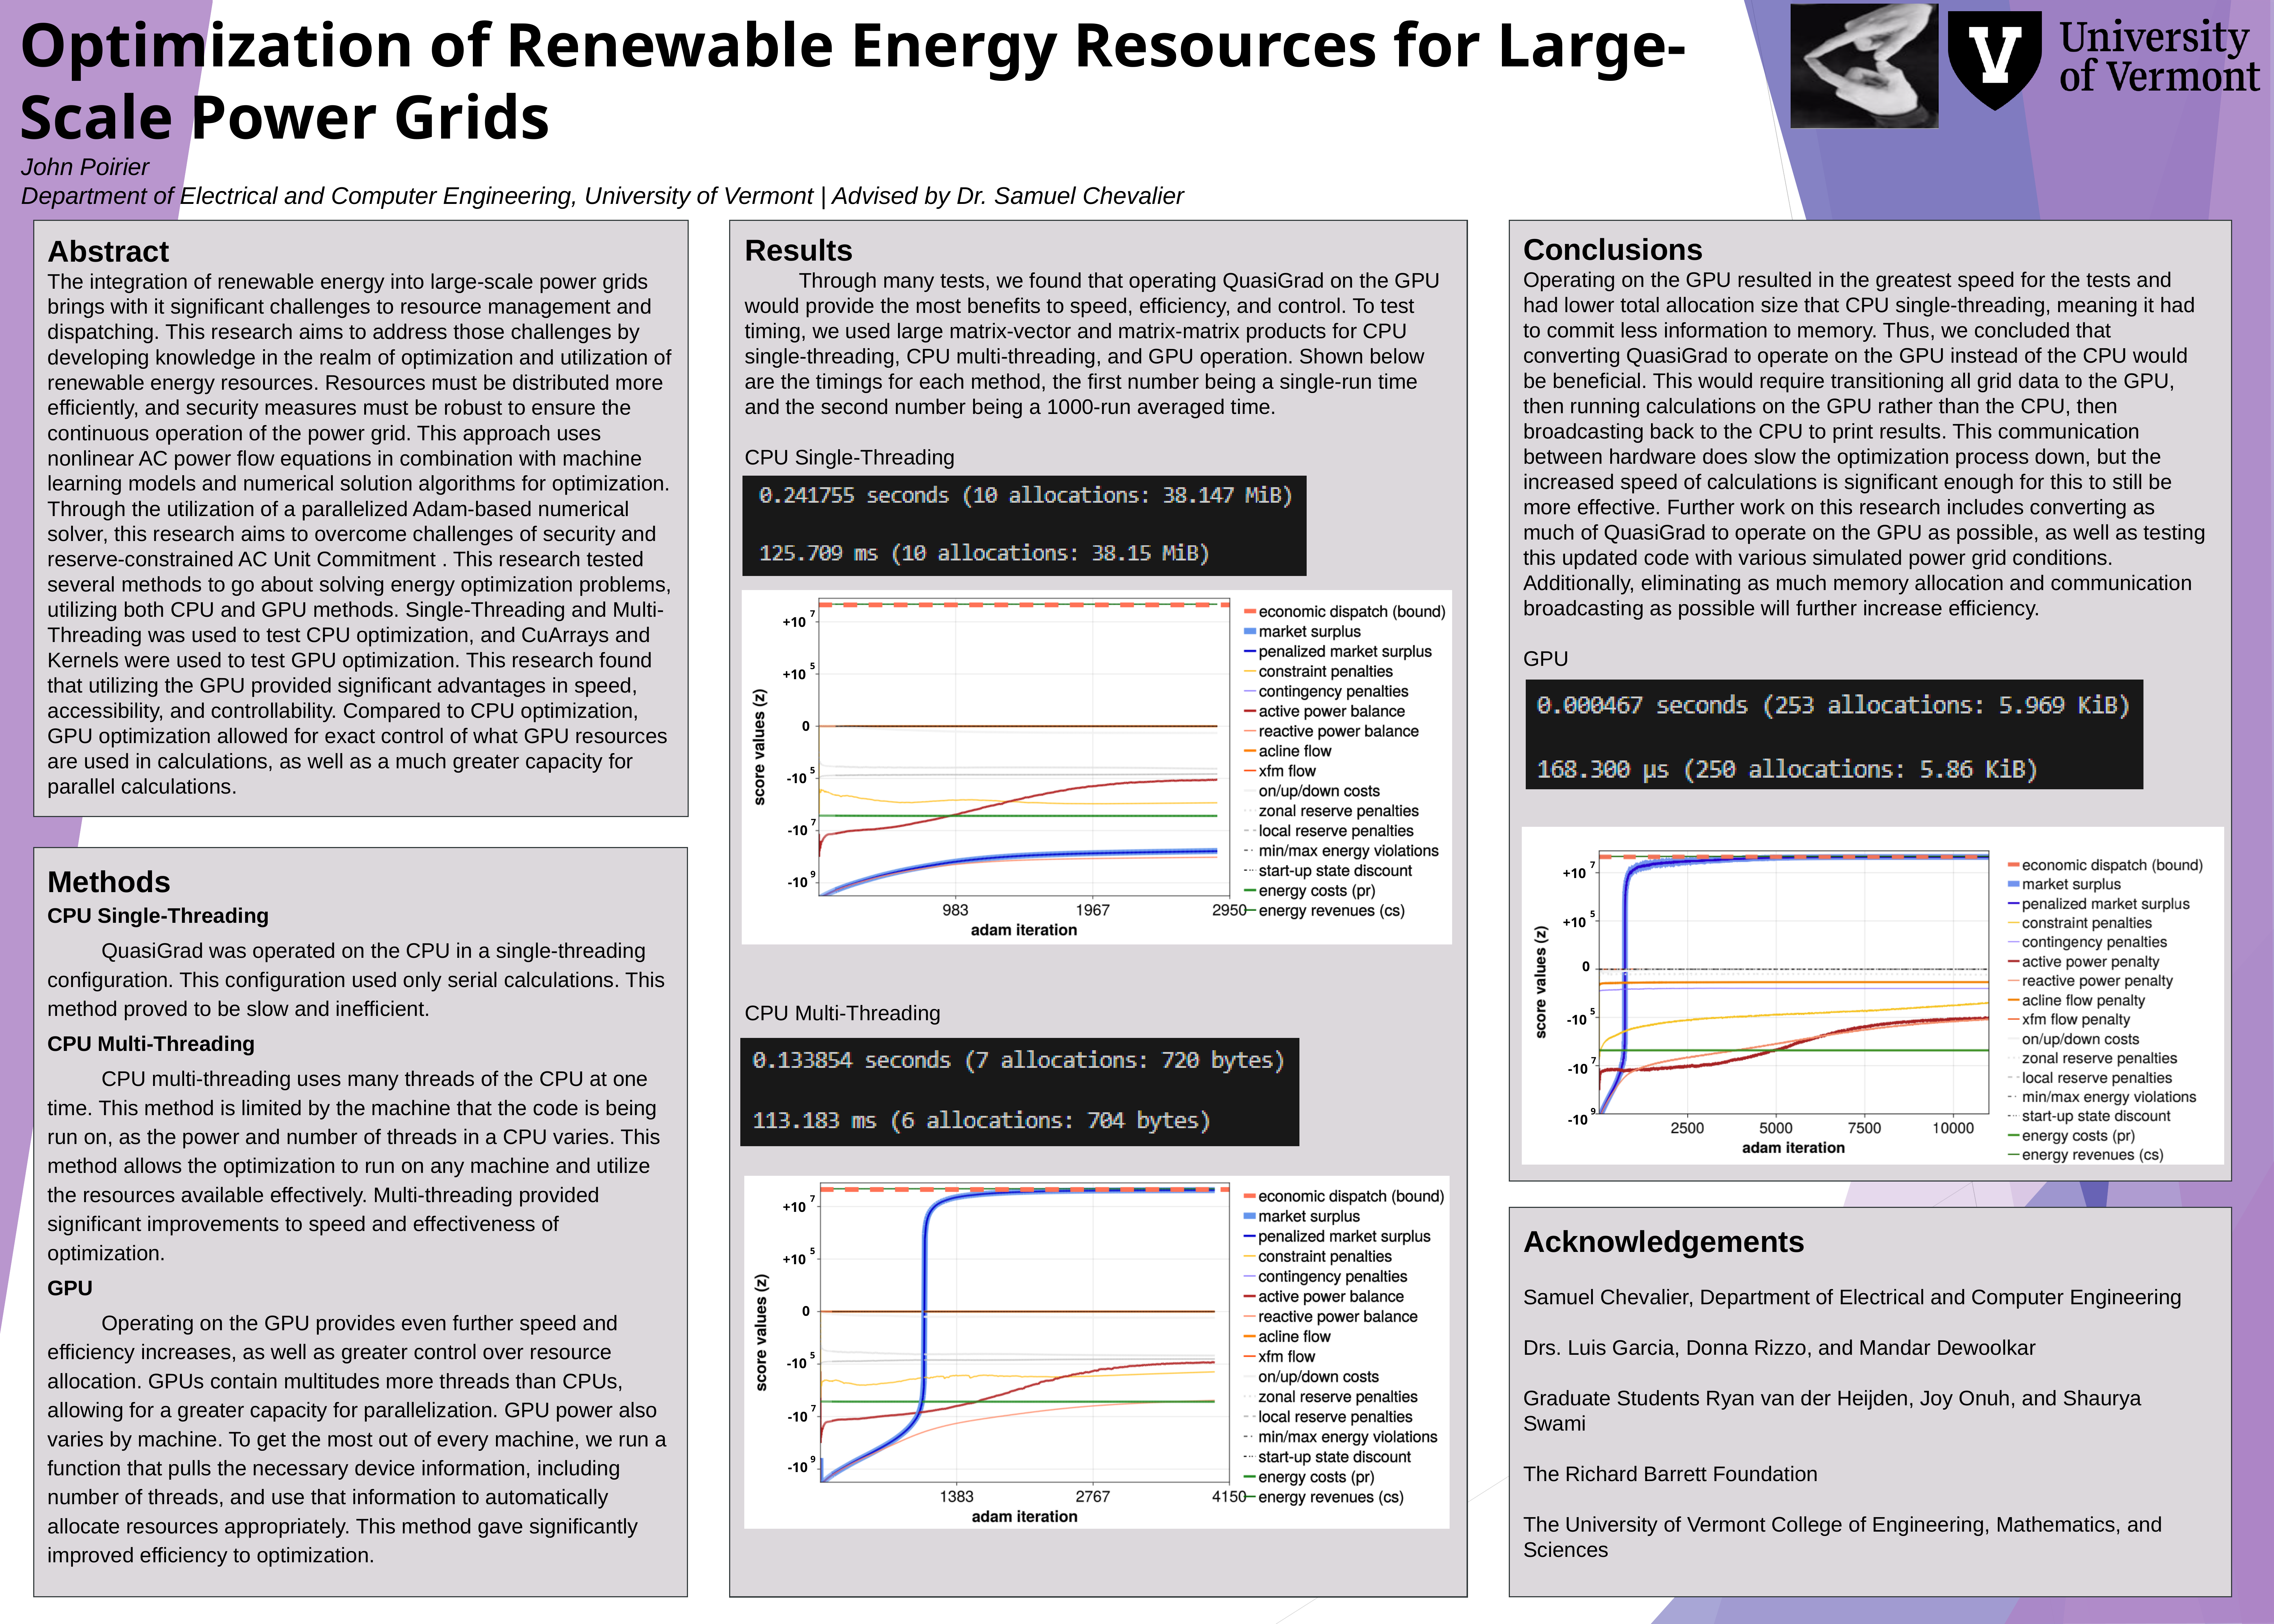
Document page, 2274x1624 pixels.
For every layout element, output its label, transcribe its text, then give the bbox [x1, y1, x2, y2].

picture [1521, 826, 2224, 1165]
text_box [729, 220, 1468, 1598]
picture [740, 1038, 1299, 1146]
picture [1790, 4, 1939, 129]
picture [1525, 679, 2144, 790]
text_box Abstract The integration of renewable energy into large-scale power grids brings with it significant challenges to resource management and dispatching. This research aims to address those challenges by developing knowledge in the realm of optimization and utilization of renewable energy resources. Resources must be distributed more efficiently, and security measures must be robust to ensure the continuous operation of the power grid. This approach uses nonlinear AC power flow equations in combination with machine learning models and numerical solution algorithms for optimization. Through the utilization of a parallelized Adam-based numerical solver, this research aims to overcome challenges of security and reserve-constrained AC Unit Commitment . This research tested several methods to go about solving energy optimization problems, utilizing both CPU and GPU methods. Single-Threading and Multi-Threading was used to test CPU optimization, and CuArrays and Kernels were used to test GPU optimization. This research found that utilizing the GPU provided significant advantages in speed, accessibility, and controllability. Compared to CPU optimization, GPU optimization allowed for exact control of what GPU resources are used in calculations, as well as a much greater capacity for parallel calculations. [42, 229, 679, 801]
text_box Methods CPU Single-Threading QuasiGrad was operated on the CPU in a single-threading configuration. This configuration used only serial calculations. This method proved to be slow and inefficient. CPU Multi-Threading CPU multi-threading uses many threads of the CPU at one time. This method is limited by the machine that the code is being run on, as the power and number of threads in a CPU varies. This method allows the optimization to run on any machine and utilize the resources available effectively. Multi-threading provided significant improvements to speed and effectiveness of optimization. GPU Operating on the GPU provides even further speed and efficiency increases, as well as greater control over resource allocation. GPUs contain multitudes more threads than CPUs, allowing for a greater capacity for parallelization. GPU power also varies by machine. To get the most out of every machine, we run a function that pulls the necessary device information, including number of threads, and use that information to automatically allocate resources appropriately. This method gave significantly improved efficiency to optimization. [42, 859, 679, 1601]
picture [1948, 11, 2260, 111]
text_box Acknowledgements Samuel Chevalier, Department of Electrical and Computer Engineering Drs. Luis Garcia, Donna Rizzo, and Mandar Dewoolkar Graduate Students Ryan van der Heijden, Joy Onuh, and Shaurya Swami The Richard Barrett Foundation The University of Vermont College of Engineering, Mathematics, and Sciences [1518, 1219, 2214, 1589]
text_box Results Through many tests, we found that operating QuasiGrad on the GPU would provide the most benefits to speed, efficiency, and control. To test timing, we used large matrix-vector and matrix-matrix products for CPU single-threading, CPU multi-threading, and GPU operation. Shown below are the timings for each method, the first number being a single-run time and the second number being a 1000-run averaged time. CPU Single-Threading CPU Multi-Threading [739, 228, 1452, 1204]
text_box [33, 220, 689, 817]
text_box Conclusions Operating on the GPU resulted in the greatest speed for the tests and had lower total allocation size that CPU single-threading, meaning it had to commit less information to memory. Thus, we concluded that converting QuasiGrad to operate on the GPU instead of the CPU would be beneficial. This would require transitioning all grid data to the GPU, then running calculations on the GPU rather than the CPU, then broadcasting back to the CPU to print results. This communication between hardware does slow the optimization process down, but the increased speed of calculations is significant enough for this to still be more effective. Further work on this research includes converting as much of QuasiGrad to operate on the GPU as possible, as well as testing this updated code with various simulated power grid conditions. Additionally, eliminating as much memory allocation and communication broadcasting as possible will further increase efficiency. GPU [1518, 227, 2214, 724]
picture [742, 590, 1452, 945]
text_box [33, 847, 688, 1597]
picture [744, 1176, 1450, 1529]
text_box John Poirier Department of Electrical and Computer Engineering, University of Vermont | Advised by Dr. Samuel Chevalier [16, 148, 1191, 212]
picture [742, 476, 1307, 576]
text_box [1509, 220, 2232, 1182]
text_box [1509, 1207, 2232, 1597]
text_box Optimization of Renewable Energy Resources for Large-Scale Power Grids [14, 4, 1733, 154]
